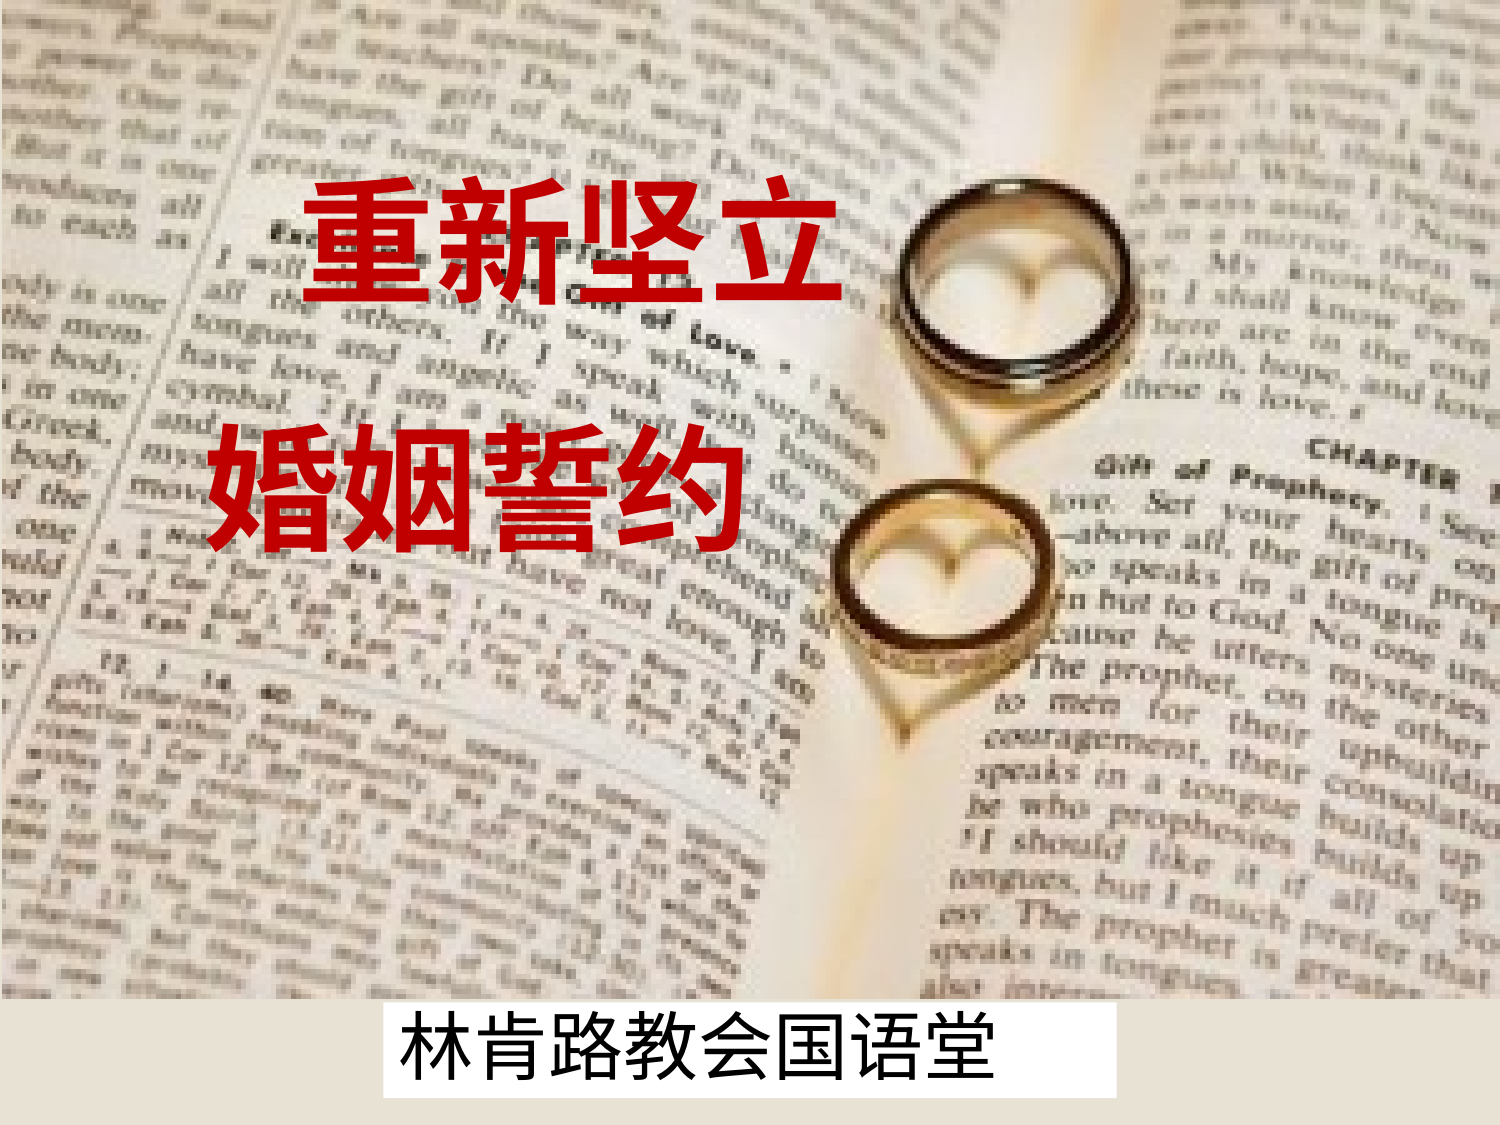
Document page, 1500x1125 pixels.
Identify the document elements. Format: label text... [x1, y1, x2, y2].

subtitle 林肯路教会国语堂 [383, 1002, 1117, 1099]
picture [2, 0, 1500, 999]
